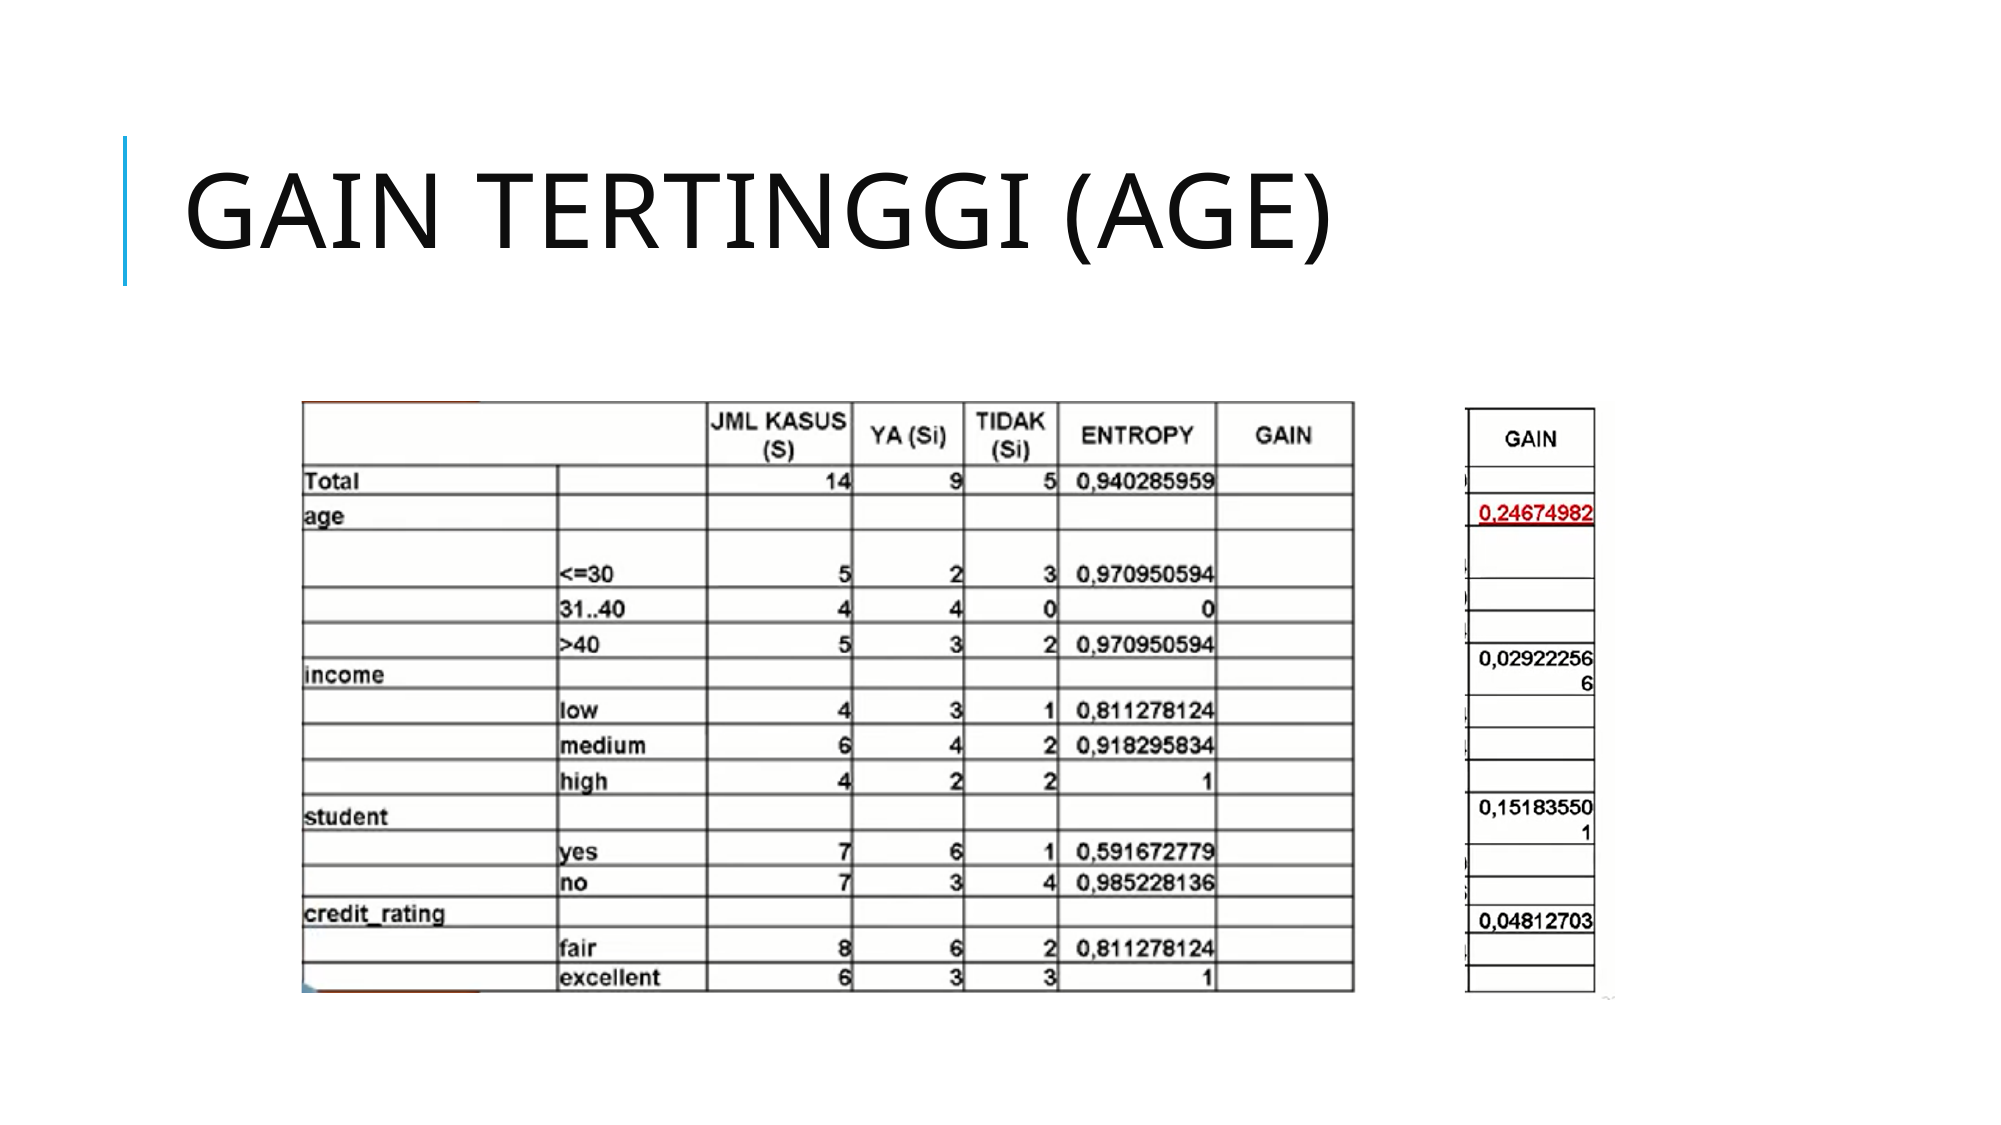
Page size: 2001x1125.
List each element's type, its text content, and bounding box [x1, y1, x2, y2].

picture [301, 401, 1360, 993]
title Gain tertinggi (age) [168, 96, 1763, 342]
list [1464, 401, 1616, 1000]
